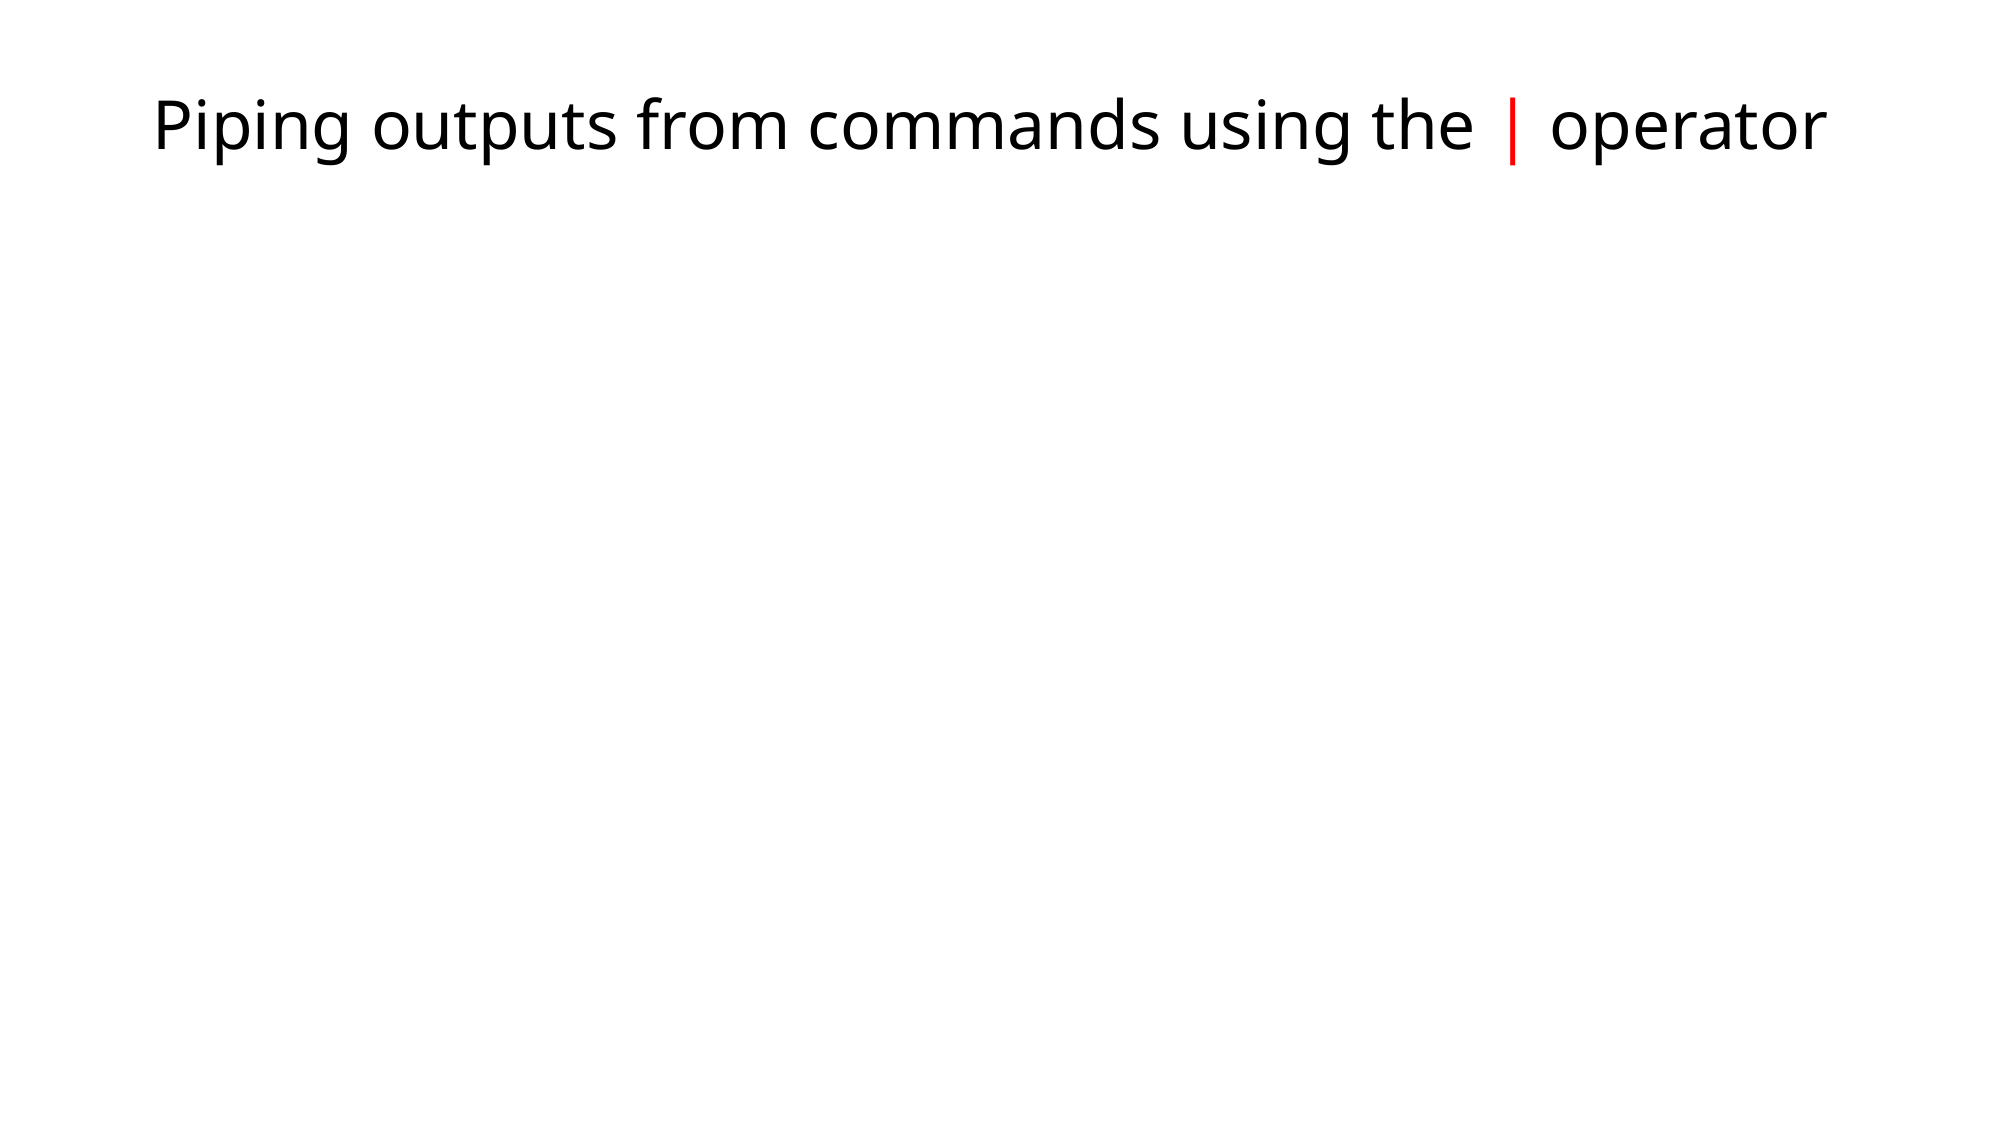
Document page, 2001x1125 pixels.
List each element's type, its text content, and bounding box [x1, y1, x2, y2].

title Piping outputs from commands using the | operator [137, 59, 1863, 278]
